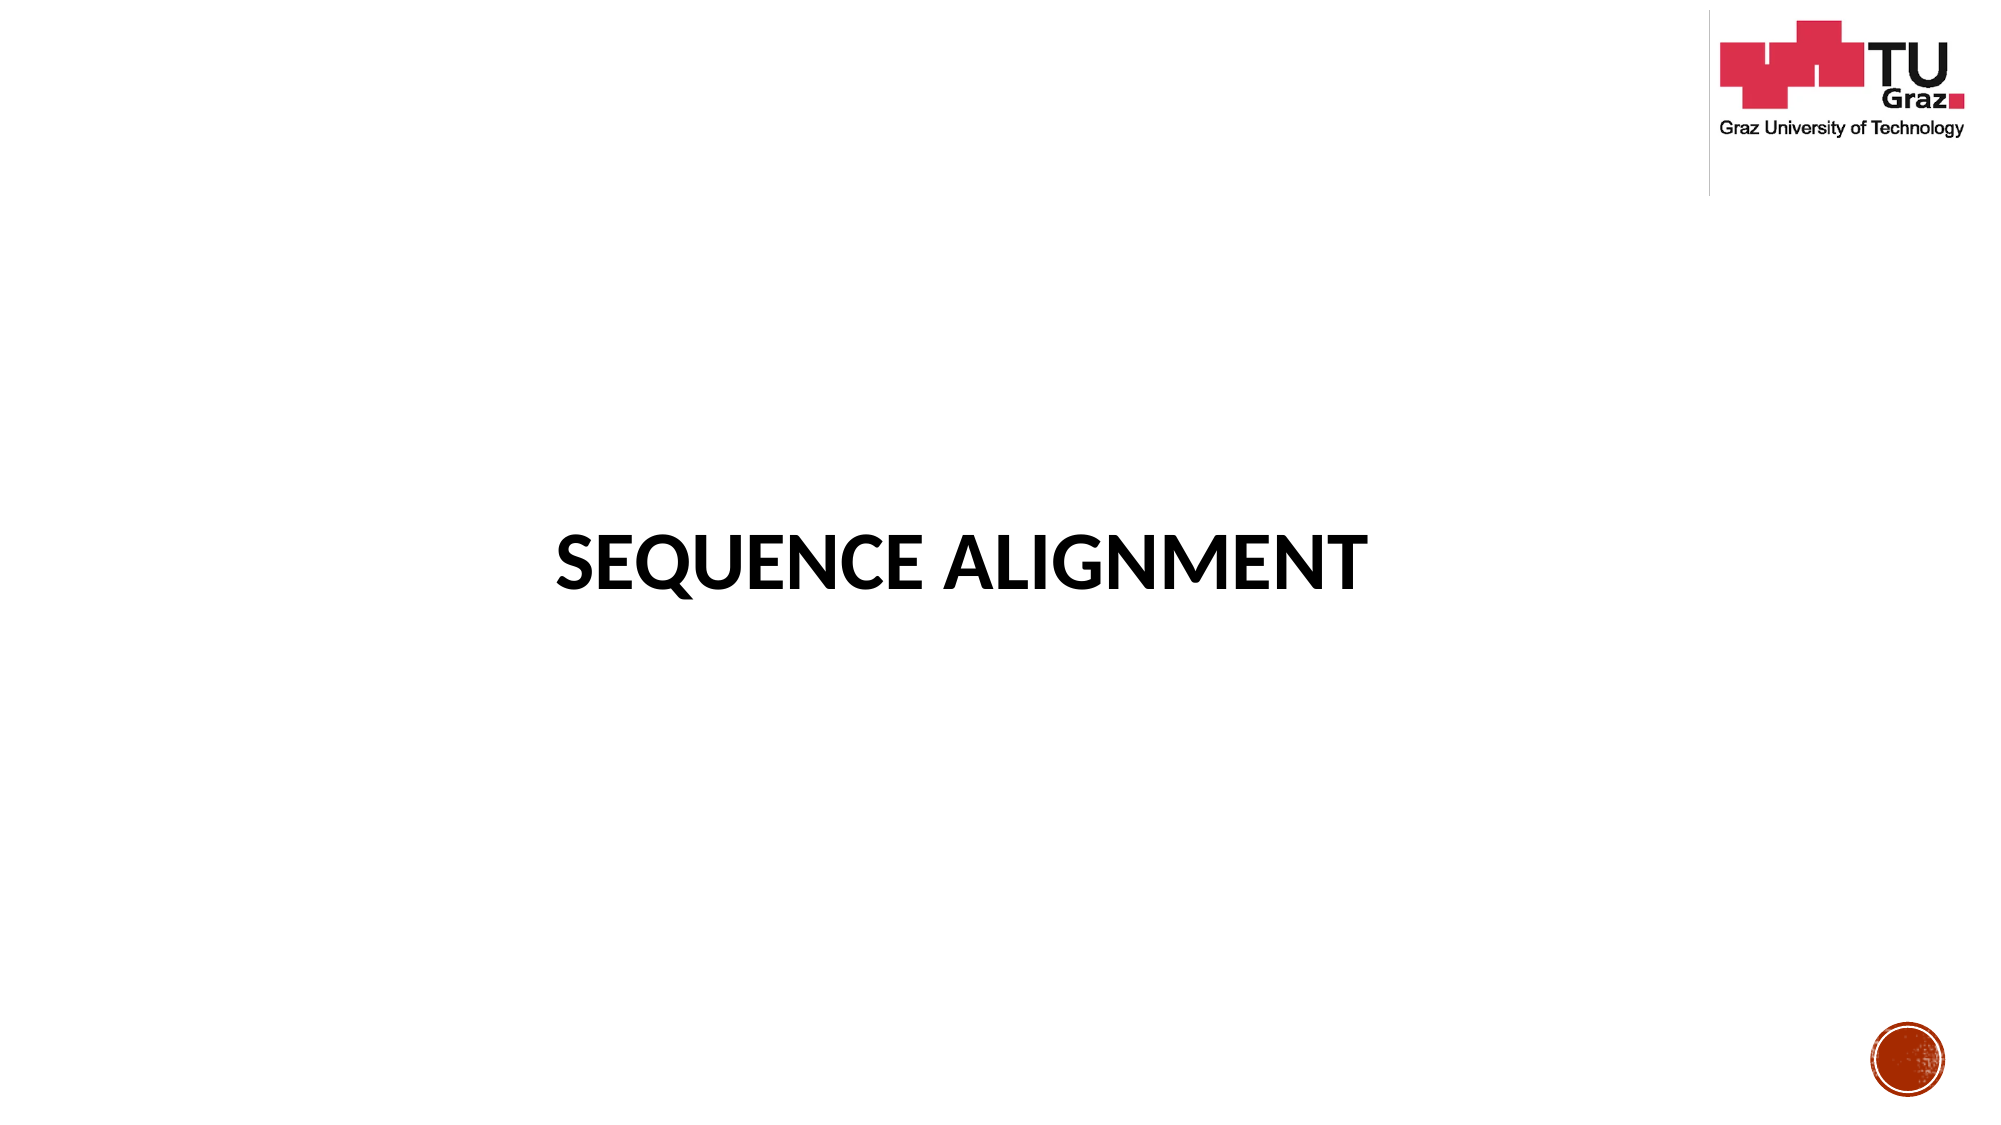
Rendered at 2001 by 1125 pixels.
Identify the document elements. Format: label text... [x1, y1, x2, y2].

picture [1684, 10, 2000, 196]
title Sequence Alignment [540, 430, 1460, 695]
